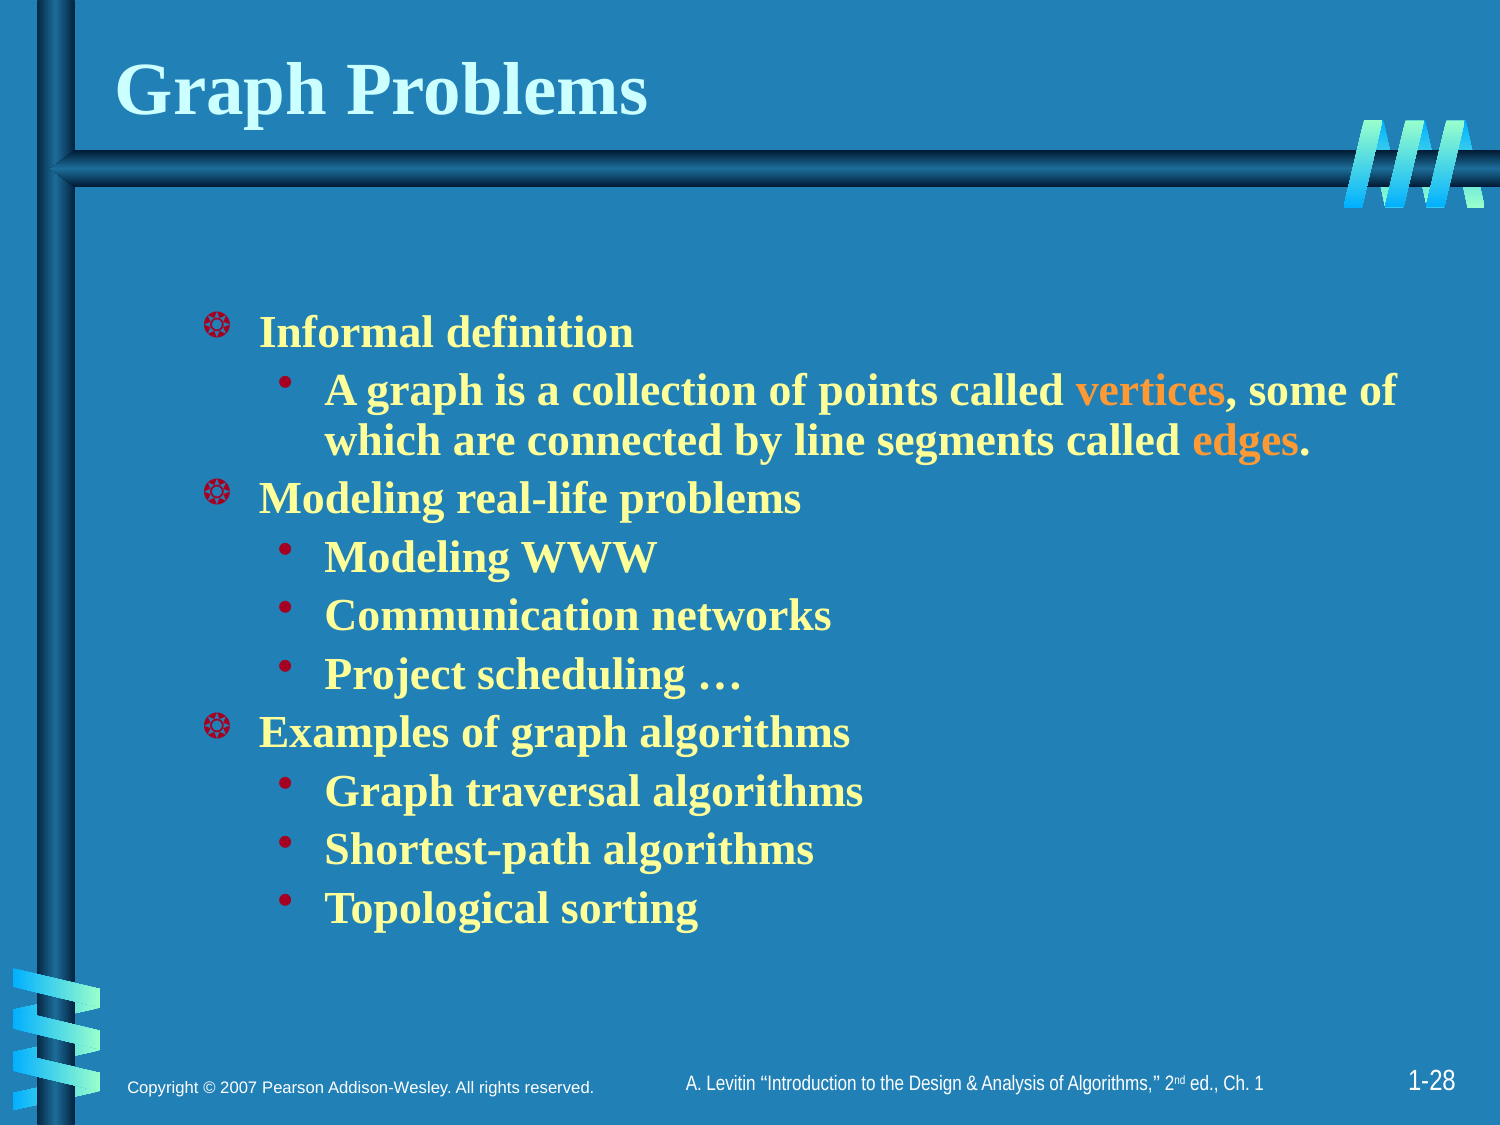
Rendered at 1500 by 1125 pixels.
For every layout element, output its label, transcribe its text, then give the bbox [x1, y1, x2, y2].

list Informal definition A graph is a collection of points called vertices, some of which are connected by line segments called edges. Modeling real-life problems Modeling WWW Communication networks Project scheduling … Examples of graph algorithms Graph traversal algorithms Shortest-path algorithms Topological sorting [187, 299, 1463, 975]
title Graph Problems [99, 24, 1345, 138]
slide_number 1-27 [1158, 1054, 1471, 1105]
